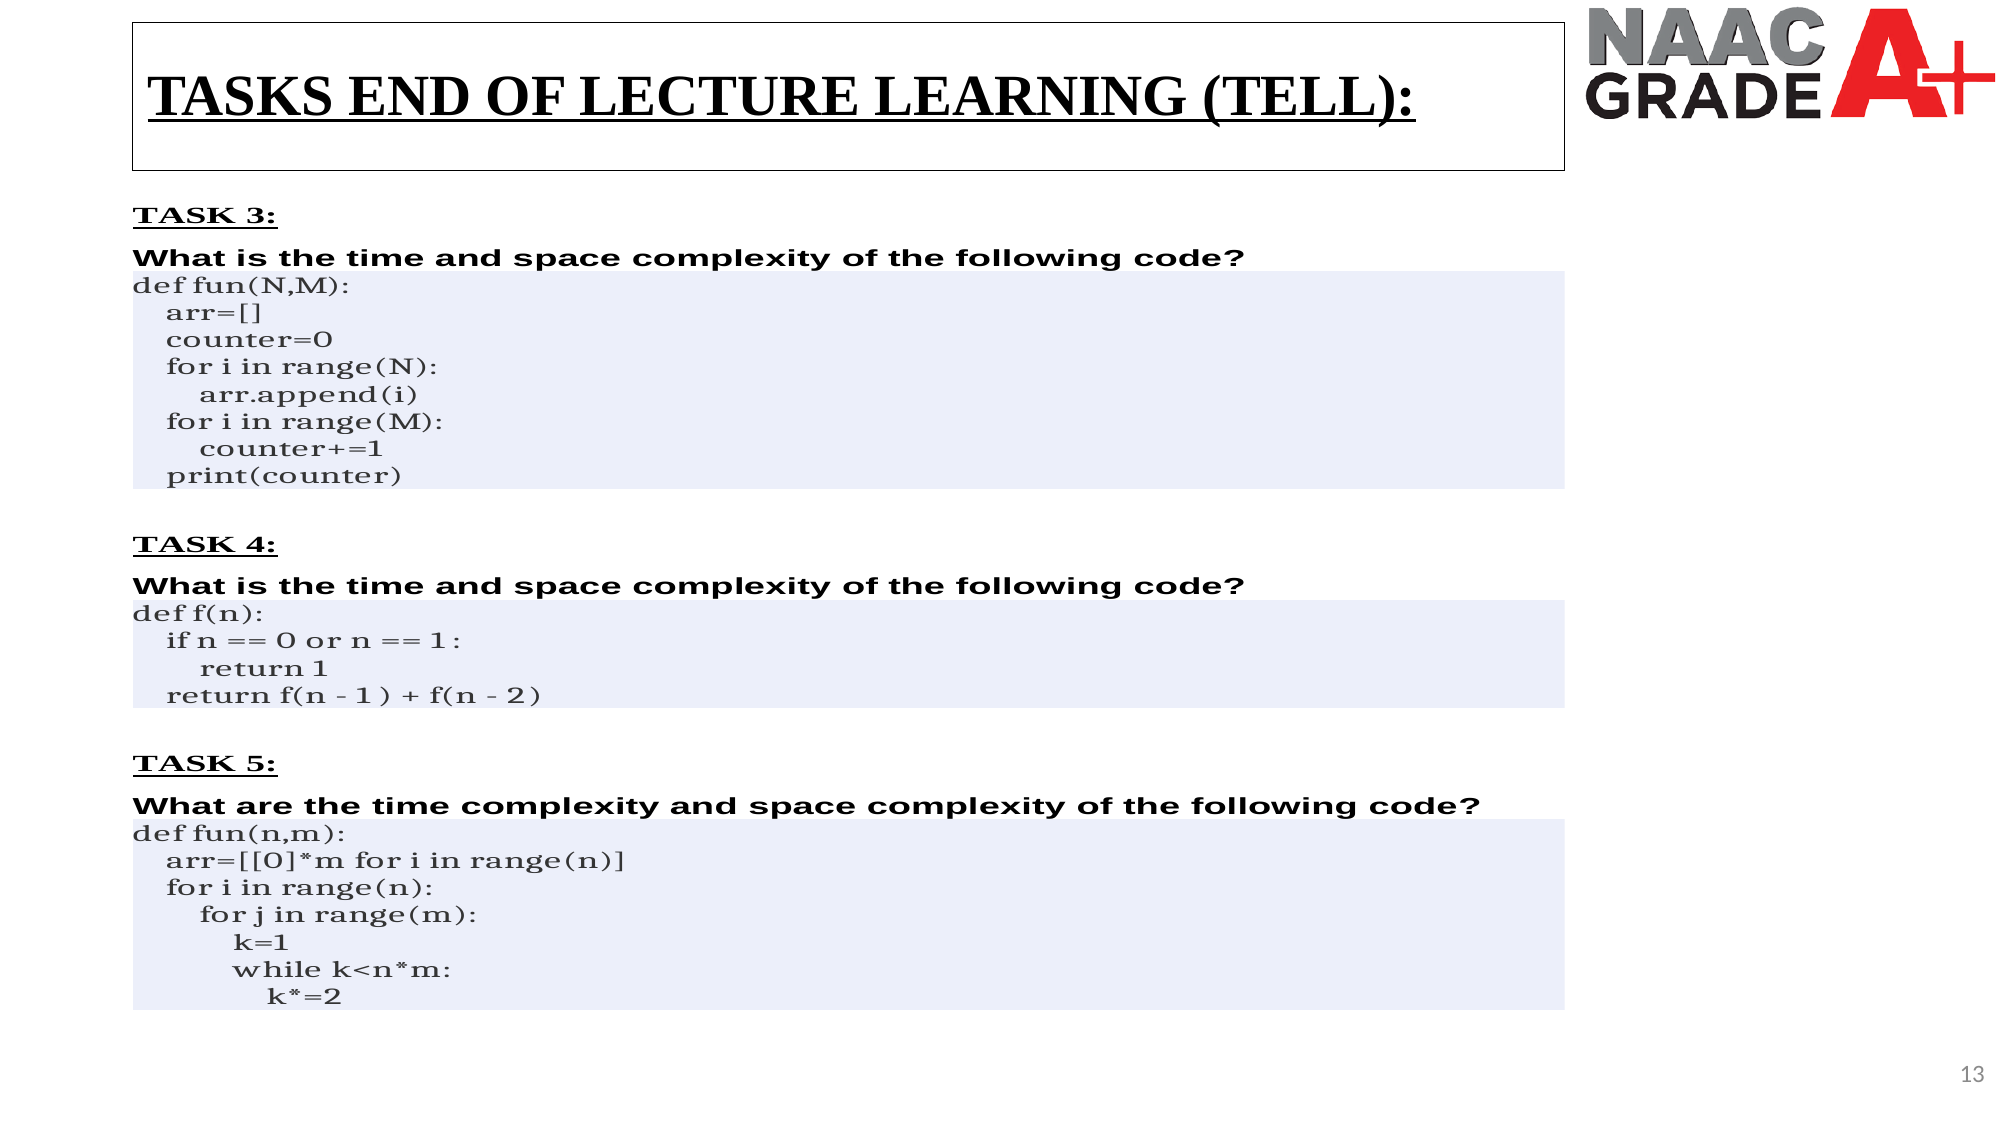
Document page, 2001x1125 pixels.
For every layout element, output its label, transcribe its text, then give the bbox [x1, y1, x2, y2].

slide_number 13 [1550, 1042, 2000, 1103]
title TASKS END OF LECTURE LEARNING (TELL): [132, 22, 1565, 171]
picture [132, 202, 1565, 1011]
picture [1585, 6, 1998, 119]
